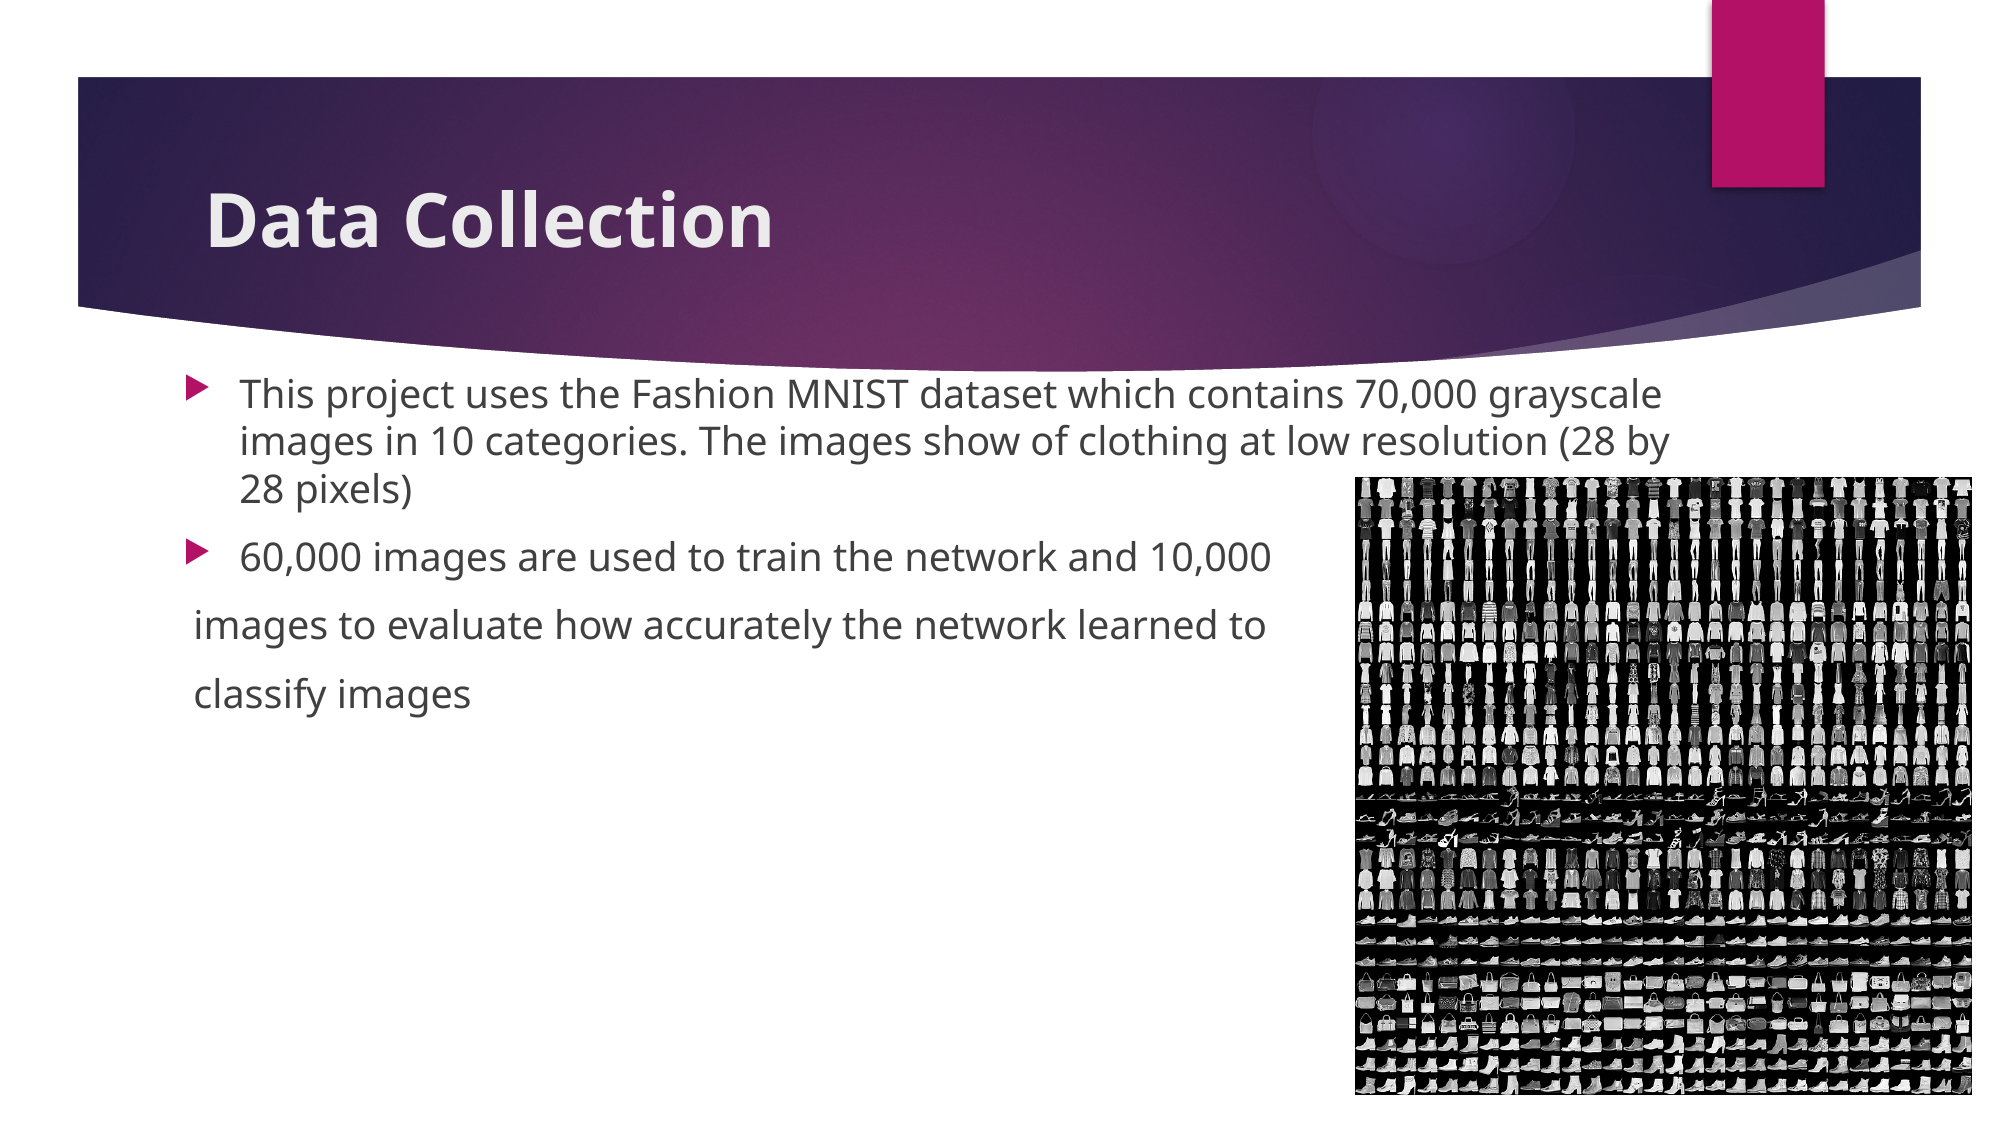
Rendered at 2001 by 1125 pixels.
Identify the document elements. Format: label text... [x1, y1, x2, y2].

picture [1354, 477, 1973, 1096]
list This project uses the Fashion MNIST dataset which contains 70,000 grayscale images in 10 categories. The images show of clothing at low resolution (28 by 28 pixels) 60,000 images are used to train the network and 10,000 images to evaluate how accurately the network learned to classify images [168, 361, 1690, 1059]
title Data Collection [189, 159, 1627, 276]
